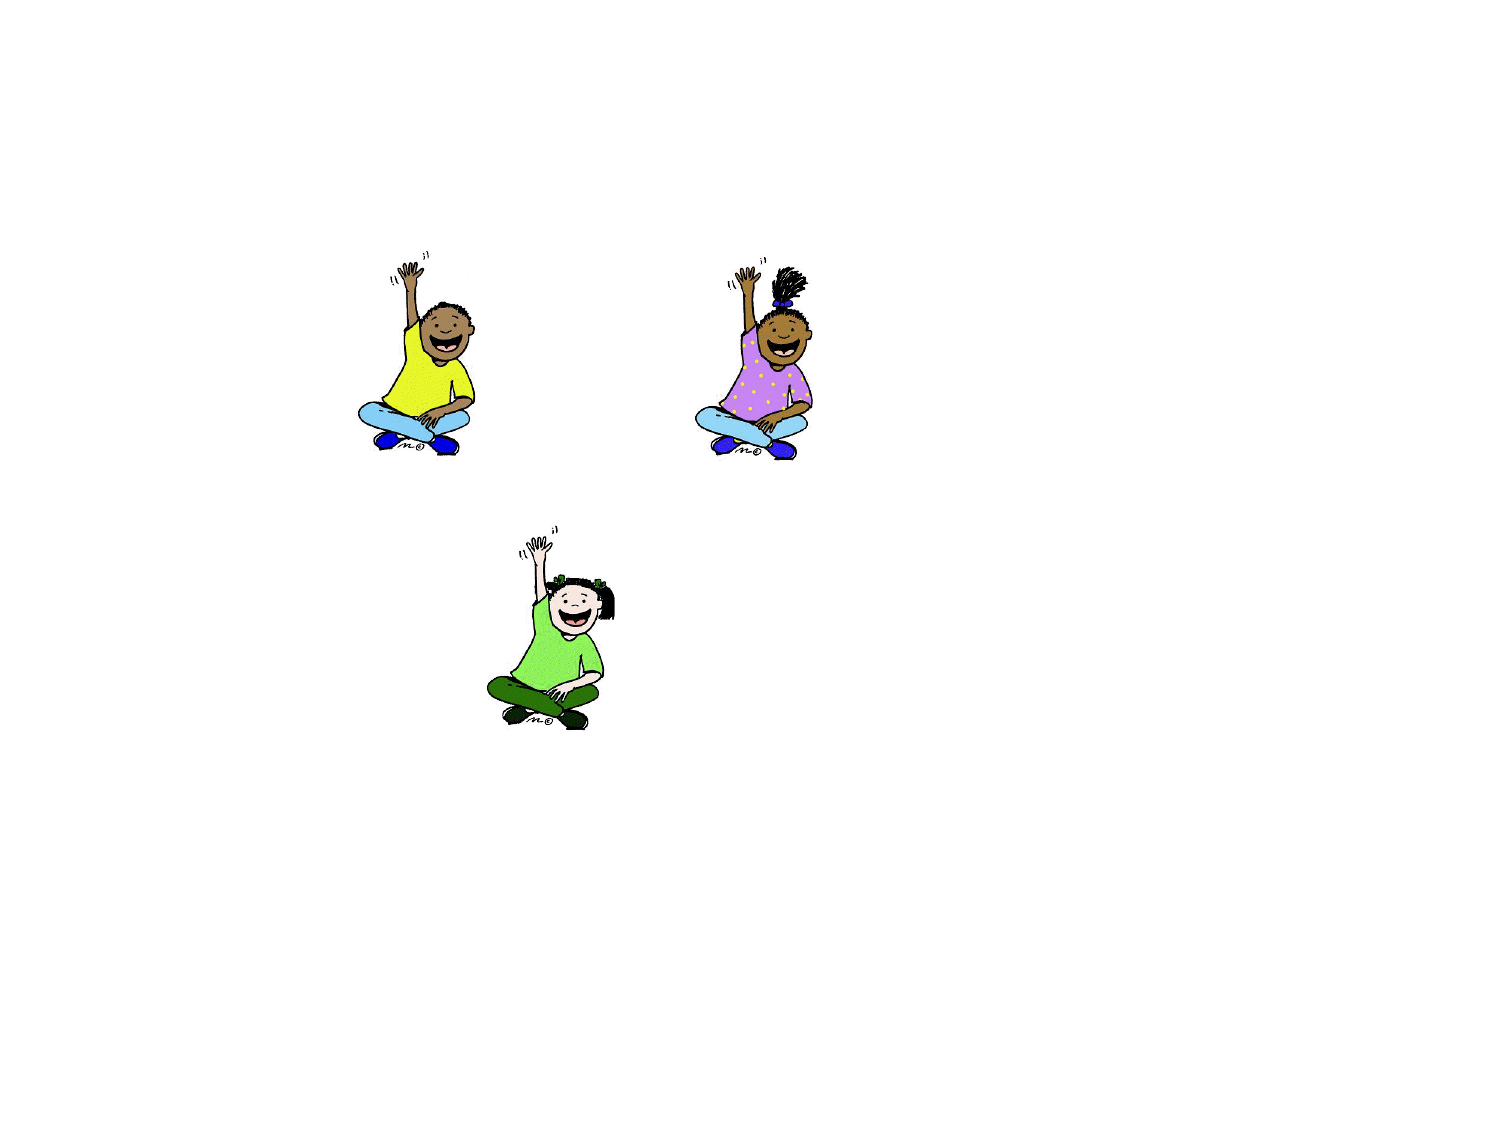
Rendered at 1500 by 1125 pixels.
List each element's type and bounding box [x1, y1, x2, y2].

picture [481, 518, 618, 732]
picture [687, 249, 817, 463]
picture [349, 249, 483, 463]
